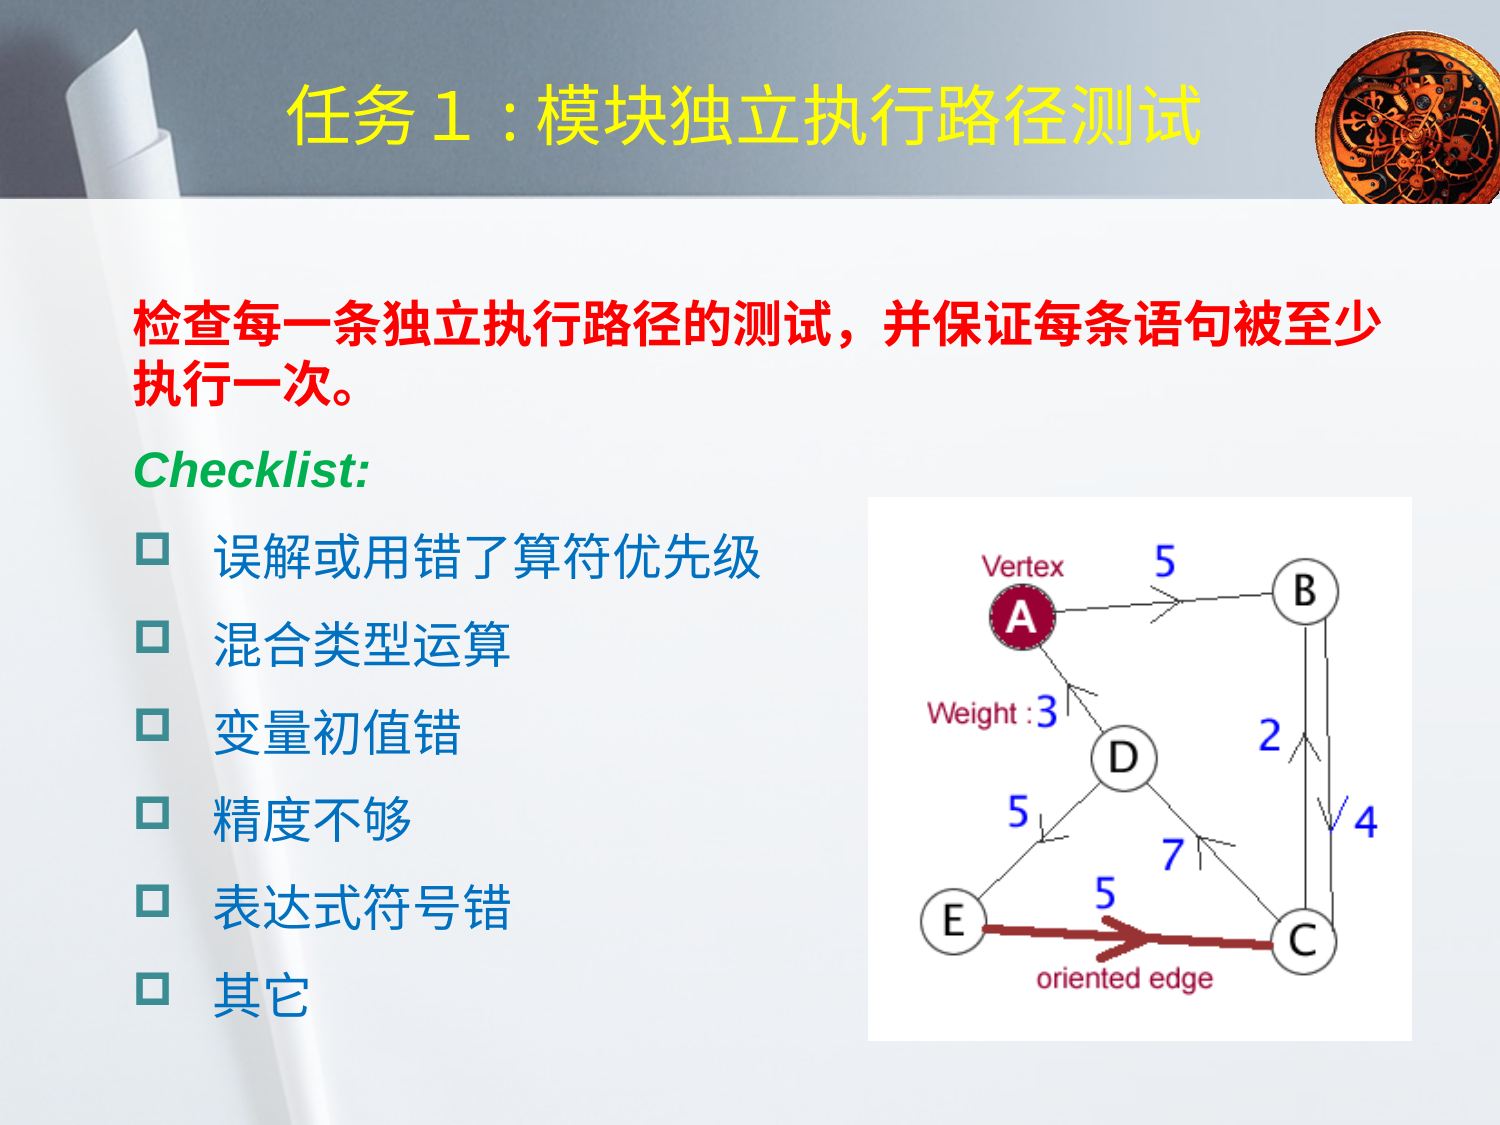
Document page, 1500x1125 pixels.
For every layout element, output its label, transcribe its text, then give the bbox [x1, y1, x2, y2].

text_box 检查每一条独立执行路径的测试，并保证每条语句被至少执行一次。 Checklist: 误解或用错了算符优先级 混合类型运算 变量初值错 精度不够 表达式符号错 其它 [117, 284, 1406, 1033]
picture [867, 497, 1412, 1042]
title 任务１:模块独立执行路径测试 [194, 66, 1294, 162]
picture [0, 0, 1500, 204]
